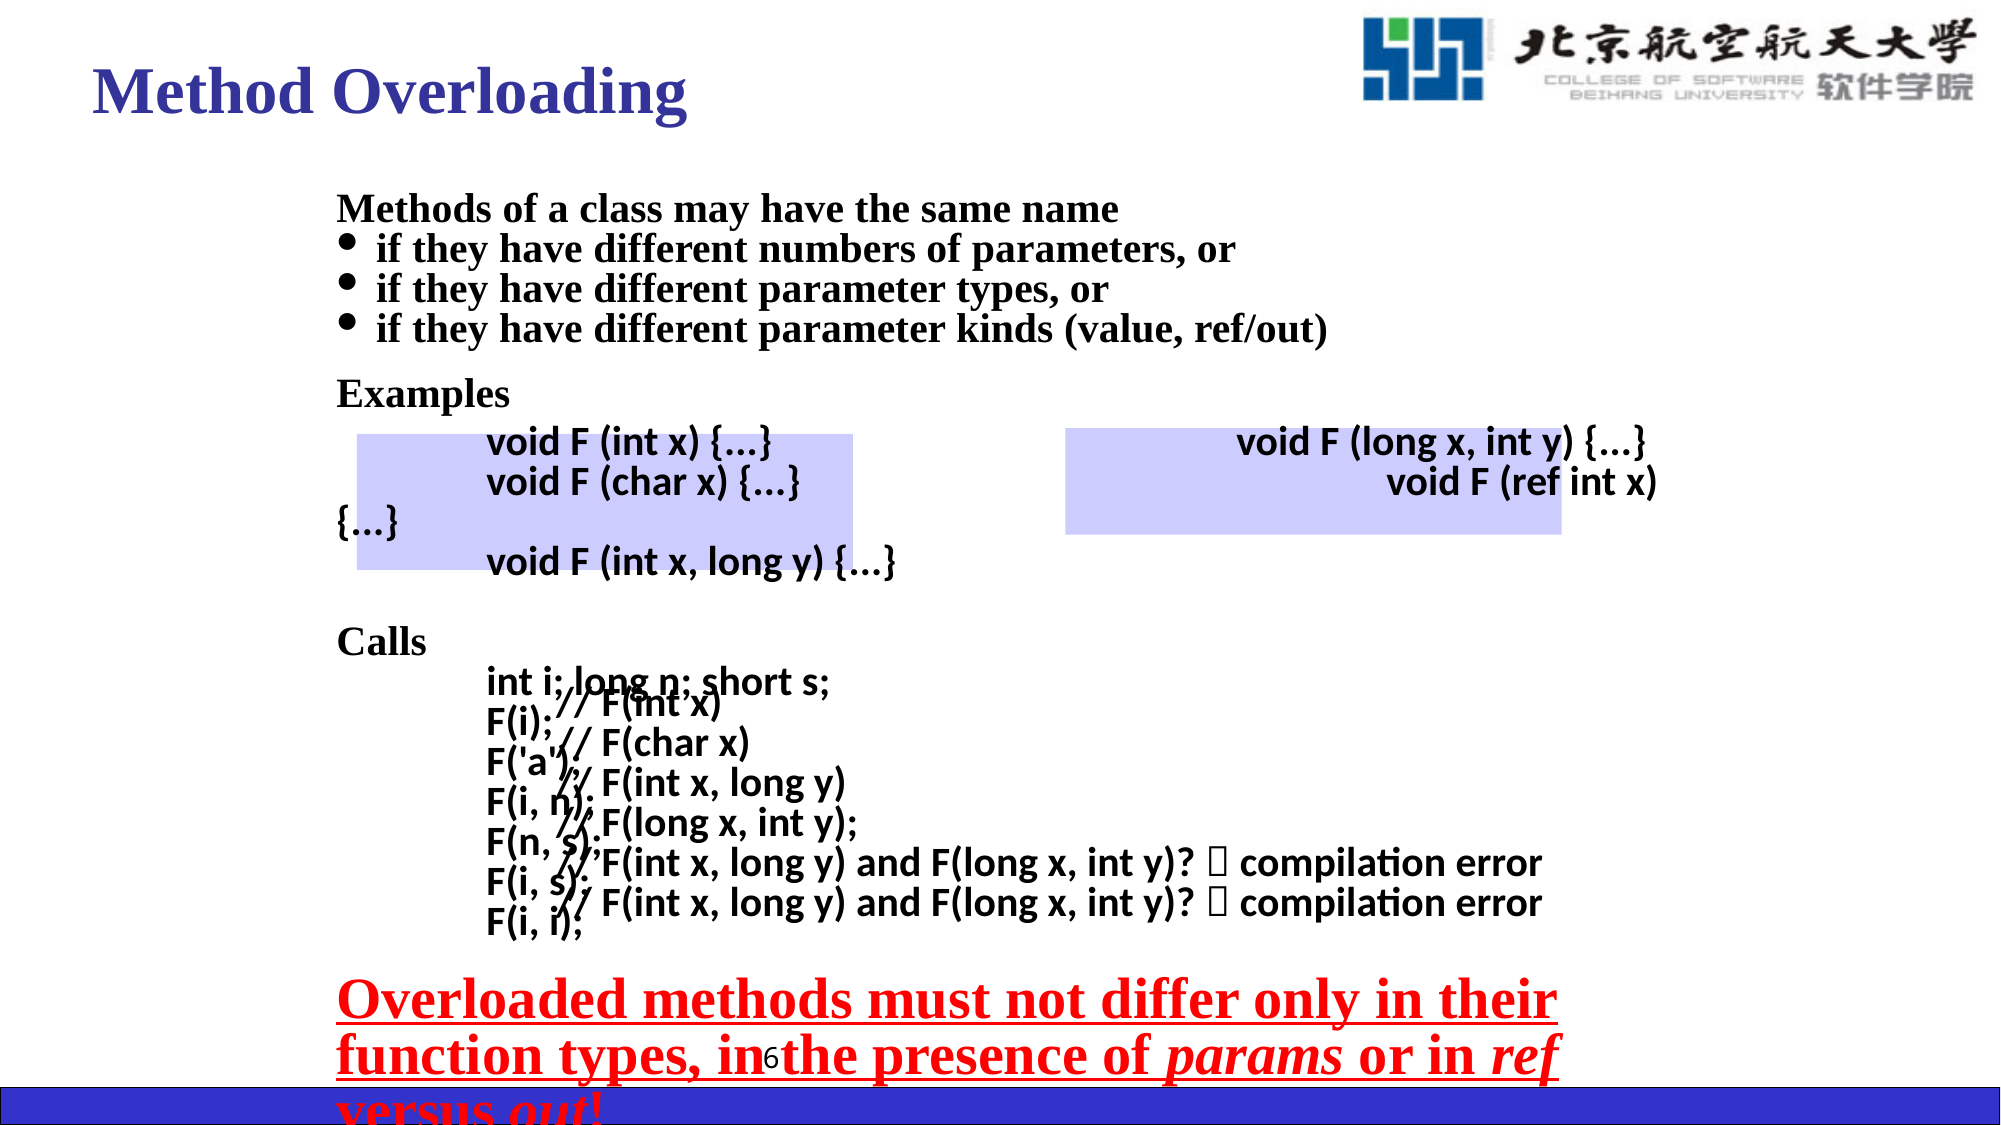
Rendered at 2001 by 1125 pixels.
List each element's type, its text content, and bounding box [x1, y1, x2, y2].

footer 6 [747, 1034, 1248, 1087]
title Method Overloading [77, 21, 1783, 153]
list Methods of a class may have the same name if they have different numbers of parameters, or if they have different parameter types, or if they have different parameter kinds (value, ref/out) Examples void F (int x) {...} void F (long x, int y) {...} void F (char x) {...} void F (ref int x) {...} void F (int x, long y) {...} Calls int i; long n; short s; F(i); F('a'); F(i, n); F(n, s); F(i, s); F(i, i); Overloaded methods must not differ only in their function types, in the presence of params or in ref versus out! [321, 183, 1721, 1034]
picture [1362, 7, 1979, 102]
